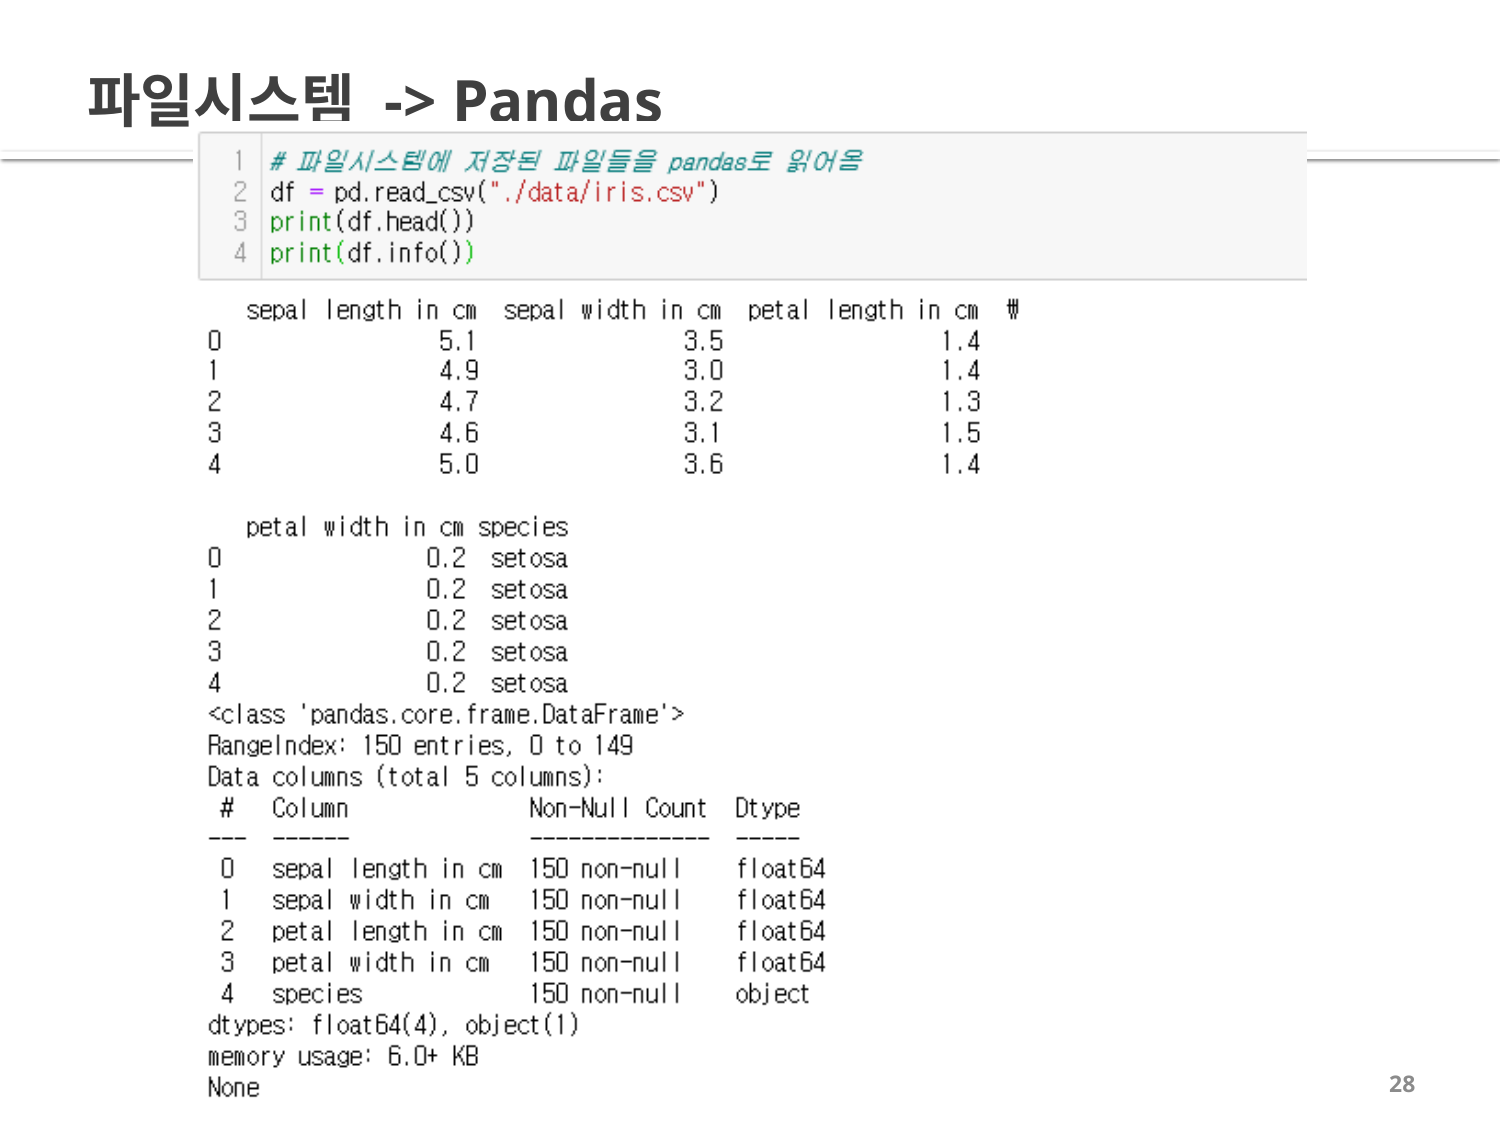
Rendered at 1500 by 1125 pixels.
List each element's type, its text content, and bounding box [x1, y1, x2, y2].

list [193, 121, 1307, 1110]
picture [1307, 160, 1500, 167]
slide_number 28 [1307, 1067, 1431, 1103]
title 파일시스템 -> Pandas [72, 22, 1431, 144]
picture [0, 160, 193, 167]
